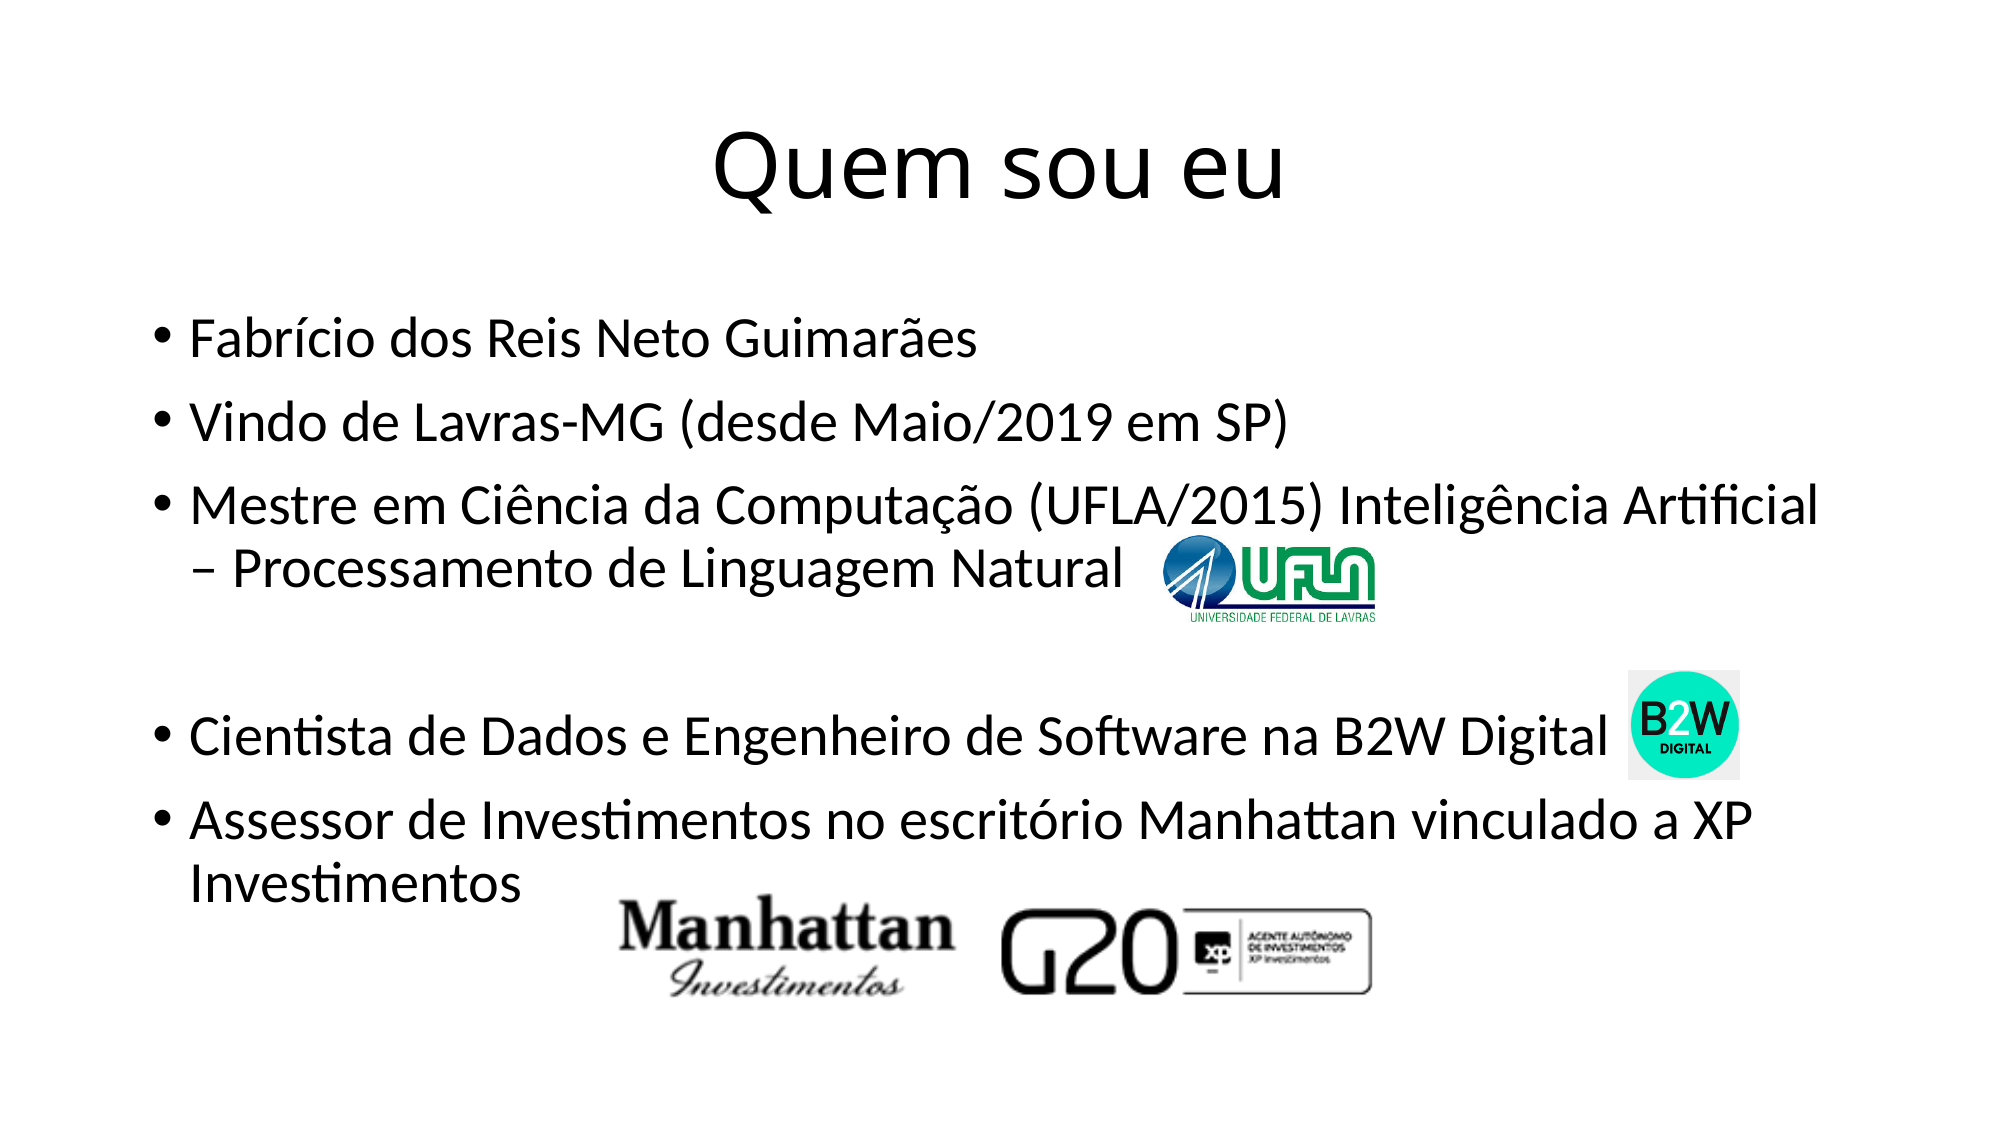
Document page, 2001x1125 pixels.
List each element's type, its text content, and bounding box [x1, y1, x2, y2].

picture [1628, 670, 1740, 780]
title Quem sou eu [137, 59, 1863, 278]
picture [600, 888, 1400, 1014]
list Fabrício dos Reis Neto Guimarães Vindo de Lavras-MG (desde Maio/2019 em SP) Mestre em Ciência da Computação (UFLA/2015) Inteligência Artificial – Processamento de Linguagem Natural Cientista de Dados e Engenheiro de Software na B2W Digital Assessor de Investimentos no escritório Manhattan vinculado a XP Investimentos [137, 299, 1863, 1014]
picture [1163, 535, 1375, 622]
